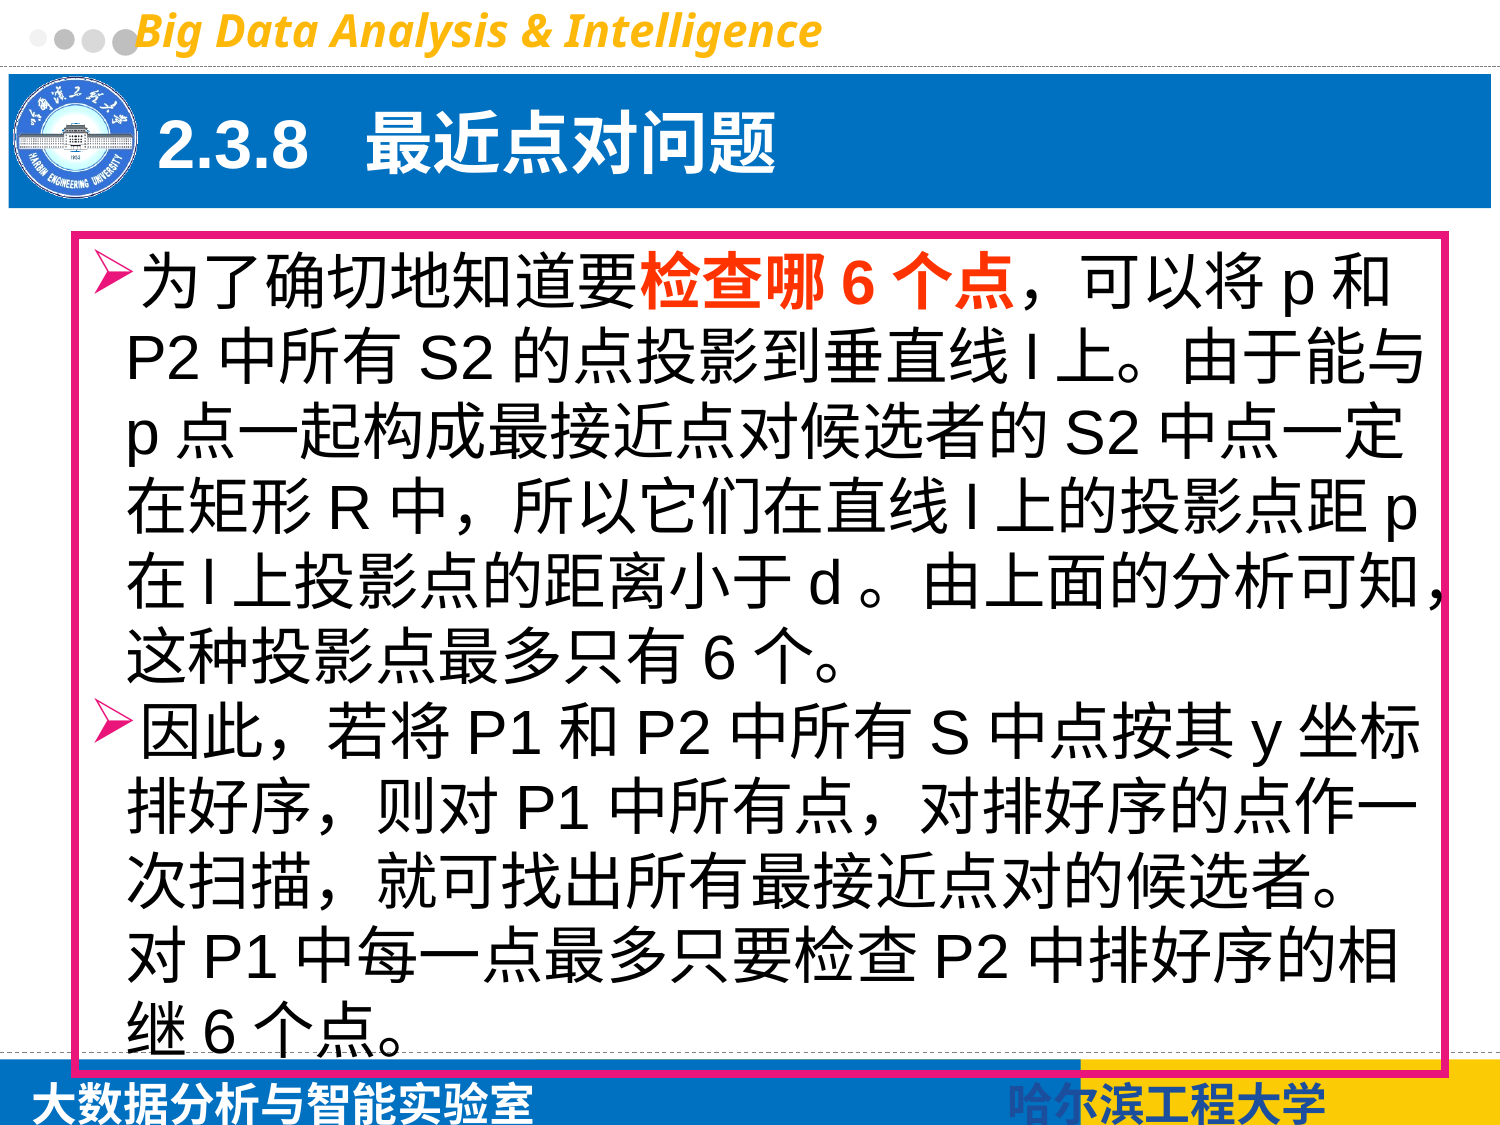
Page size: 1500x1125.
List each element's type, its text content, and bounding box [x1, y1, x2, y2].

title 2.3.8 最近点对问题 [142, 76, 1425, 207]
text_box 为了确切地知道要检查哪6个点，可以将p和P2中所有S2的点投影到垂直线l上。由于能与p点一起构成最接近点对候选者的S2中点一定在矩形R中，所以它们在直线l上的投影点距p在l上投影点的距离小于d。由上面的分析可知，这种投影点最多只有6个。 因此，若将P1和P2中所有S中点按其y坐标排好序，则对P1中所有点，对排好序的点作一次扫描，就可找出所有最接近点对的候选者。对P1中每一点最多只要检查P2中排好序的相继6个点。 [74, 234, 1446, 1074]
